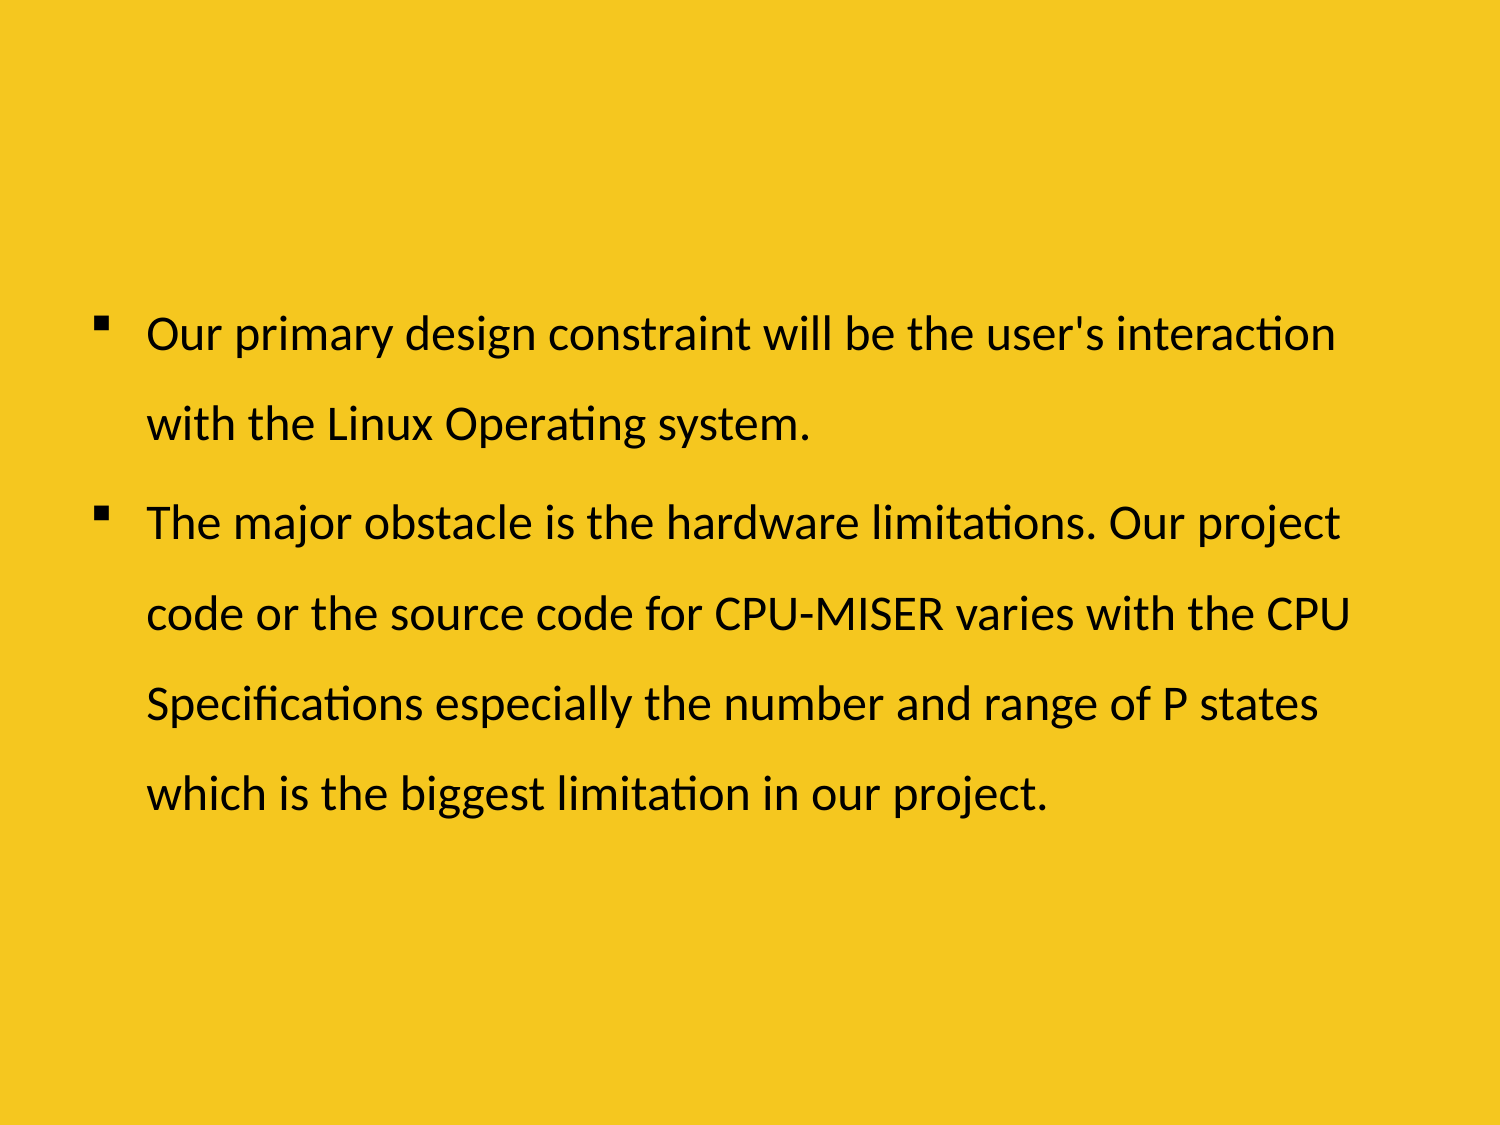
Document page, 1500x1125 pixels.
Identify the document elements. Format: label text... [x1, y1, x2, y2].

list Our primary design constraint will be the user's interaction with the Linux Operating system. The major obstacle is the hardware limitations. Our project code or the source code for CPU-MISER varies with the CPU Specifications especially the number and range of P states which is the biggest limitation in our project. [75, 262, 1425, 913]
